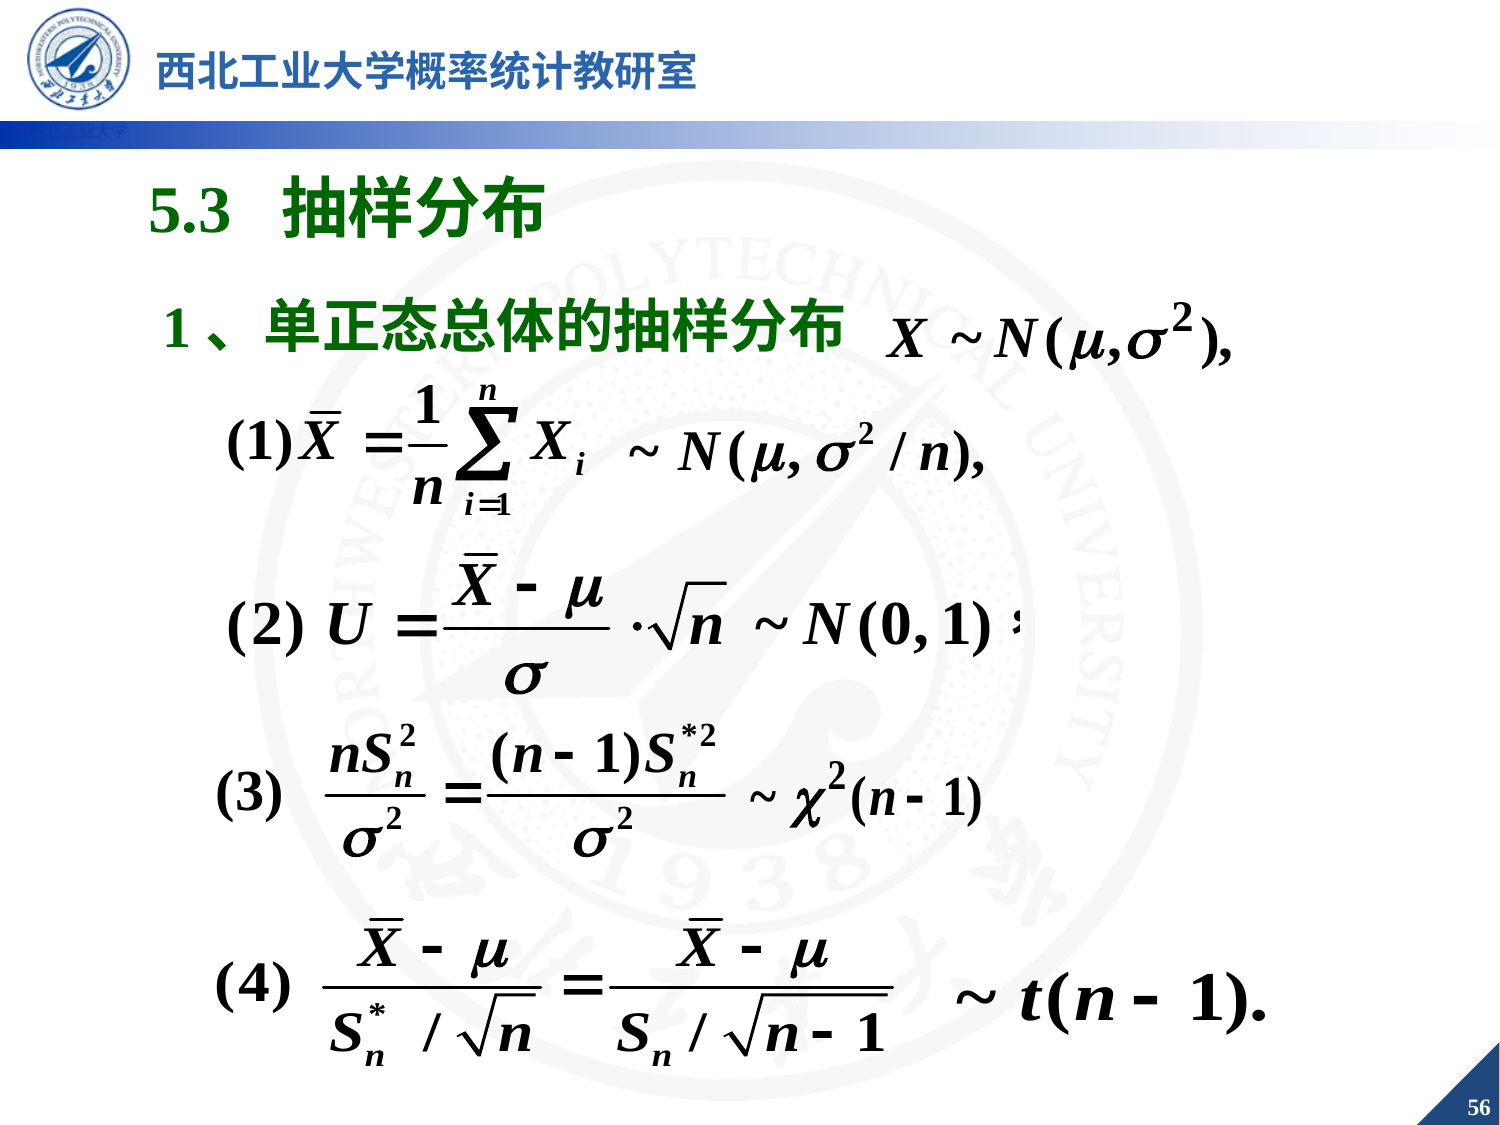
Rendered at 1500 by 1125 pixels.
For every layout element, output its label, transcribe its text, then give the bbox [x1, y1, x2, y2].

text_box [218, 540, 1020, 707]
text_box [206, 705, 737, 869]
text_box 1、单正态总体的抽样分布 [147, 281, 1270, 366]
text_box 5.3 抽样分布 [133, 158, 1055, 253]
text_box 56 [1416, 1067, 1500, 1125]
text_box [879, 292, 1333, 377]
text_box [206, 905, 907, 1079]
picture [3, 1, 152, 121]
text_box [218, 363, 600, 527]
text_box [950, 965, 1273, 1043]
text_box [746, 752, 985, 833]
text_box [619, 407, 999, 494]
